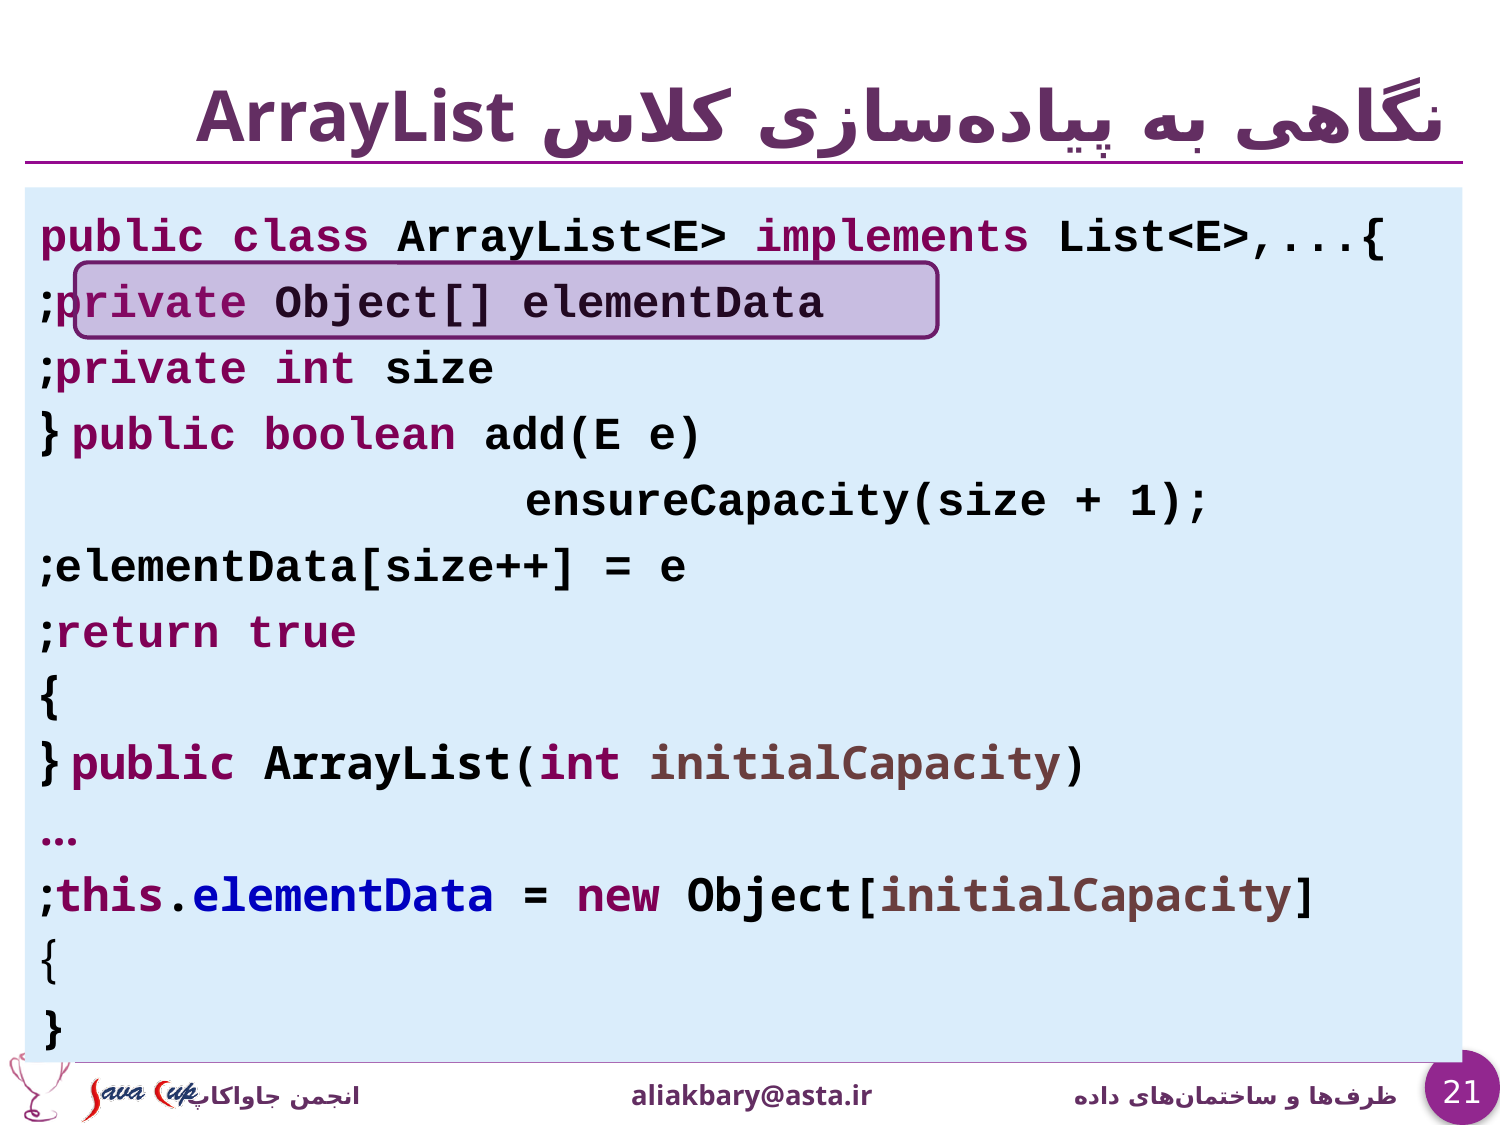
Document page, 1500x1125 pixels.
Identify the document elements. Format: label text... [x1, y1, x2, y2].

title نگاهی به پیاده‌سازی کلاس ArrayList [24, 37, 1463, 163]
list public class ArrayList<E> implements List<E>,...{ private Object[] elementData; private int size; public boolean add(E e) { ensureCapacity(size + 1); elementData[size++] = e; return true; } public ArrayList(int initialCapacity) { ... this.elementData = new Object[initialCapacity]; } } [24, 187, 1463, 1063]
text_box [72, 260, 940, 340]
picture [79, 1076, 200, 1125]
picture [6, 1028, 75, 1125]
